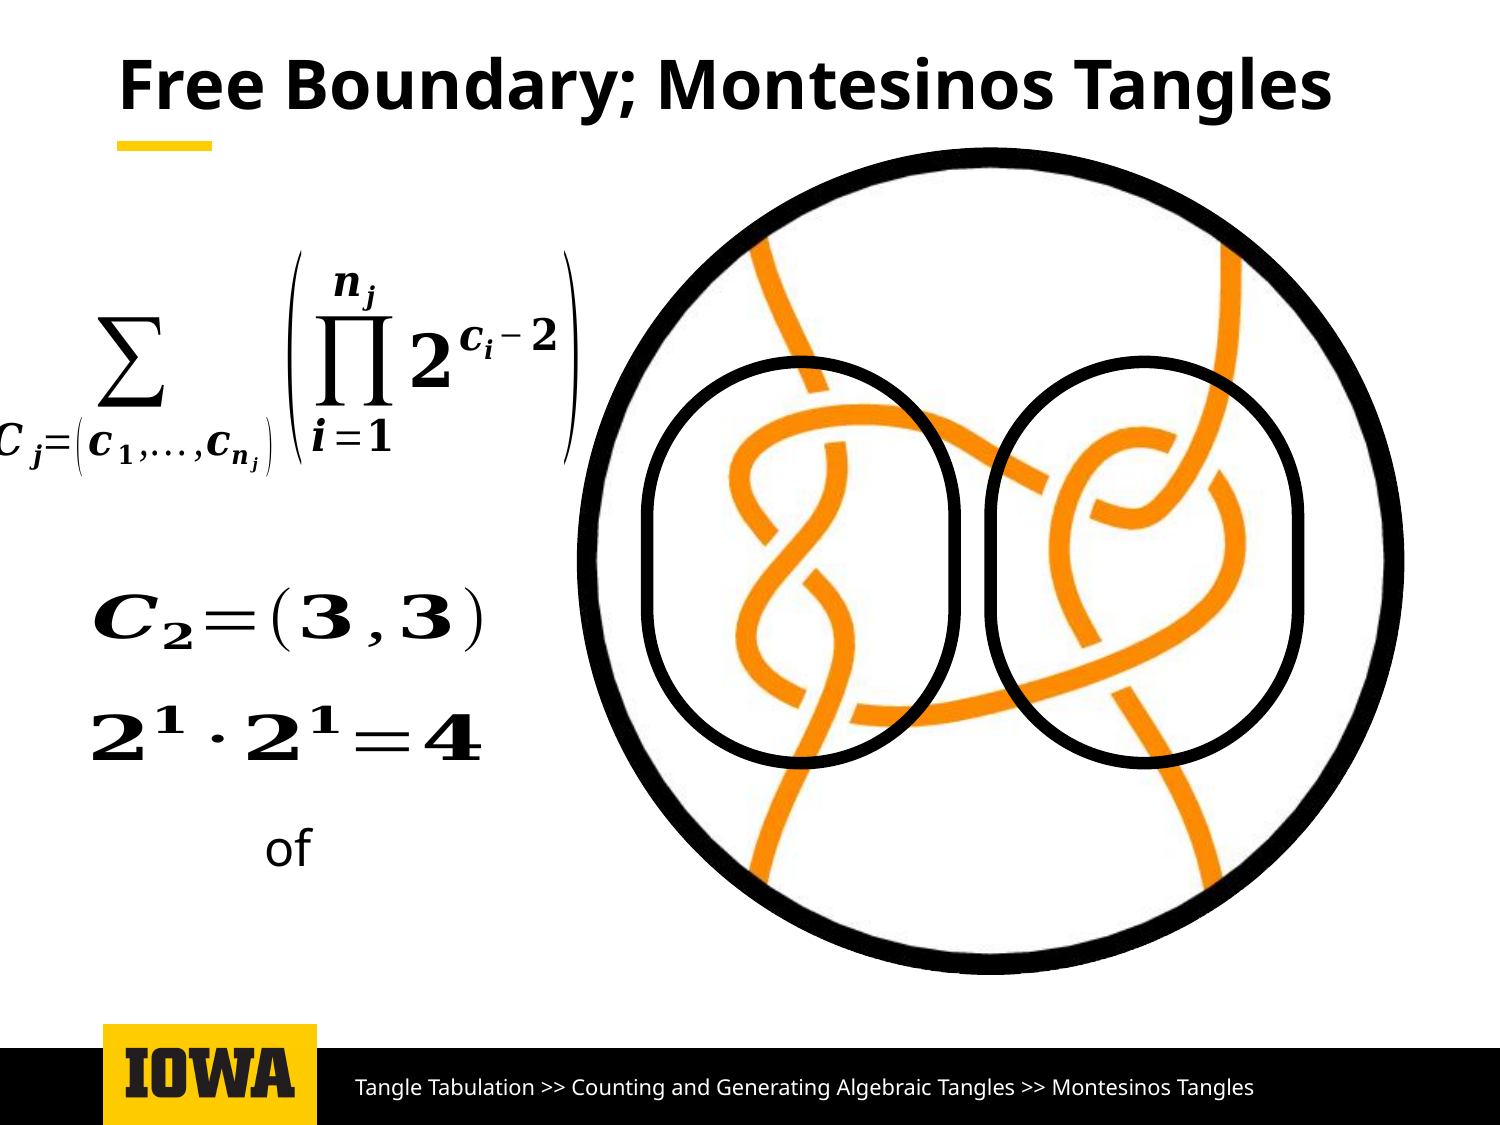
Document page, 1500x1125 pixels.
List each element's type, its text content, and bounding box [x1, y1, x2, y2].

title Free Boundary; Montesinos Tangles [117, 16, 1383, 159]
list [576, 147, 1405, 975]
footer Tangle Tabulation >> Counting and Generating Algebraic Tangles >> Montesinos Tangles [340, 1056, 1409, 1117]
picture [103, 1024, 317, 1125]
